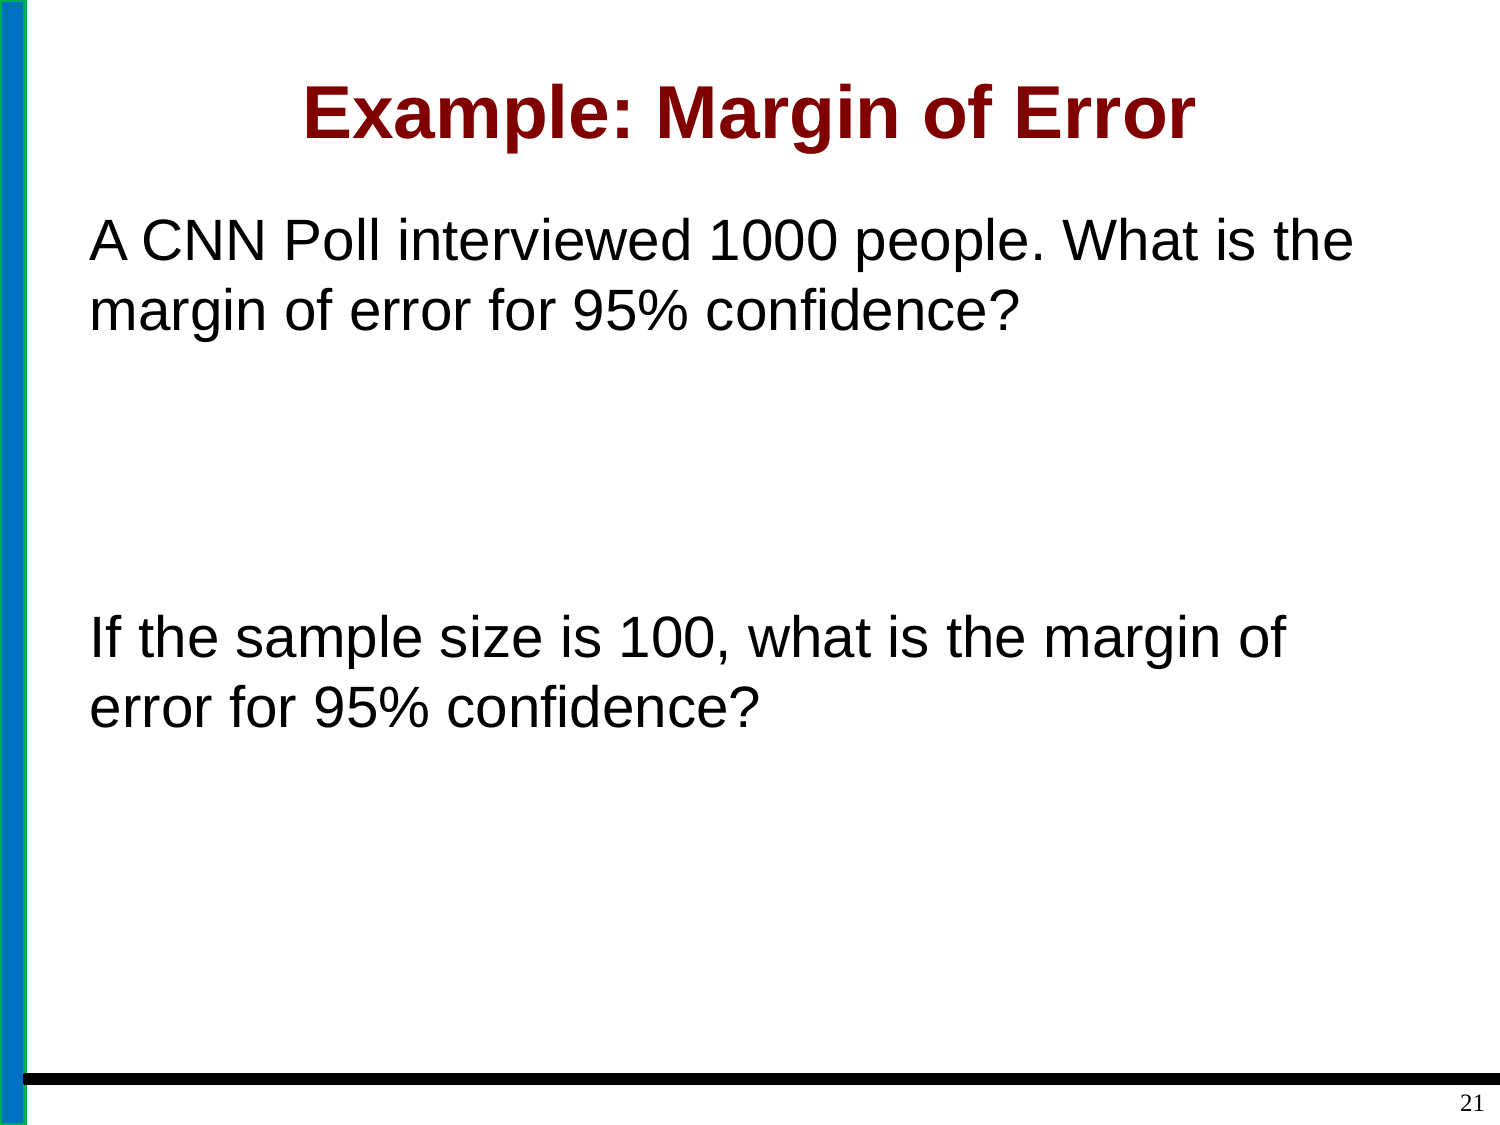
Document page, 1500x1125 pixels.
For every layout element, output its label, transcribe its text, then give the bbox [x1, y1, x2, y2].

title Example: Margin of Error [75, 60, 1425, 248]
